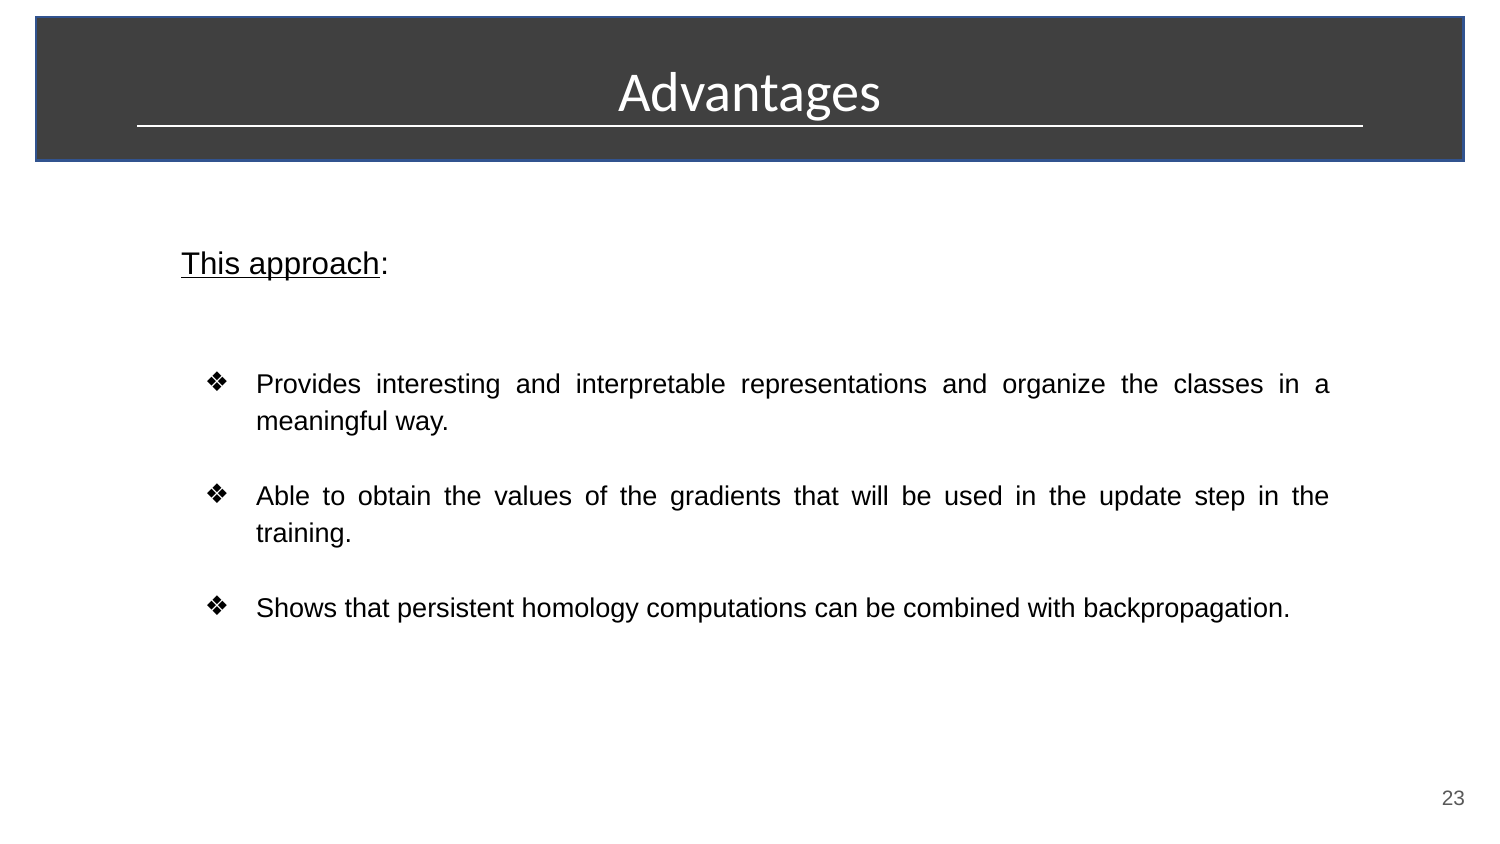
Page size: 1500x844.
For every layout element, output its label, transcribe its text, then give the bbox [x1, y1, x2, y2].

slide_number ‹#› [1389, 764, 1480, 830]
text_box Advantages [36, 16, 1464, 161]
text_box This approach: Provides interesting and interpretable representations and organize the classes in a meaningful way. Able to obtain the values of the gradients that will be used in the update step in the training. Shows that persistent homology computations can be combined with backpropagation. [166, 222, 1344, 673]
